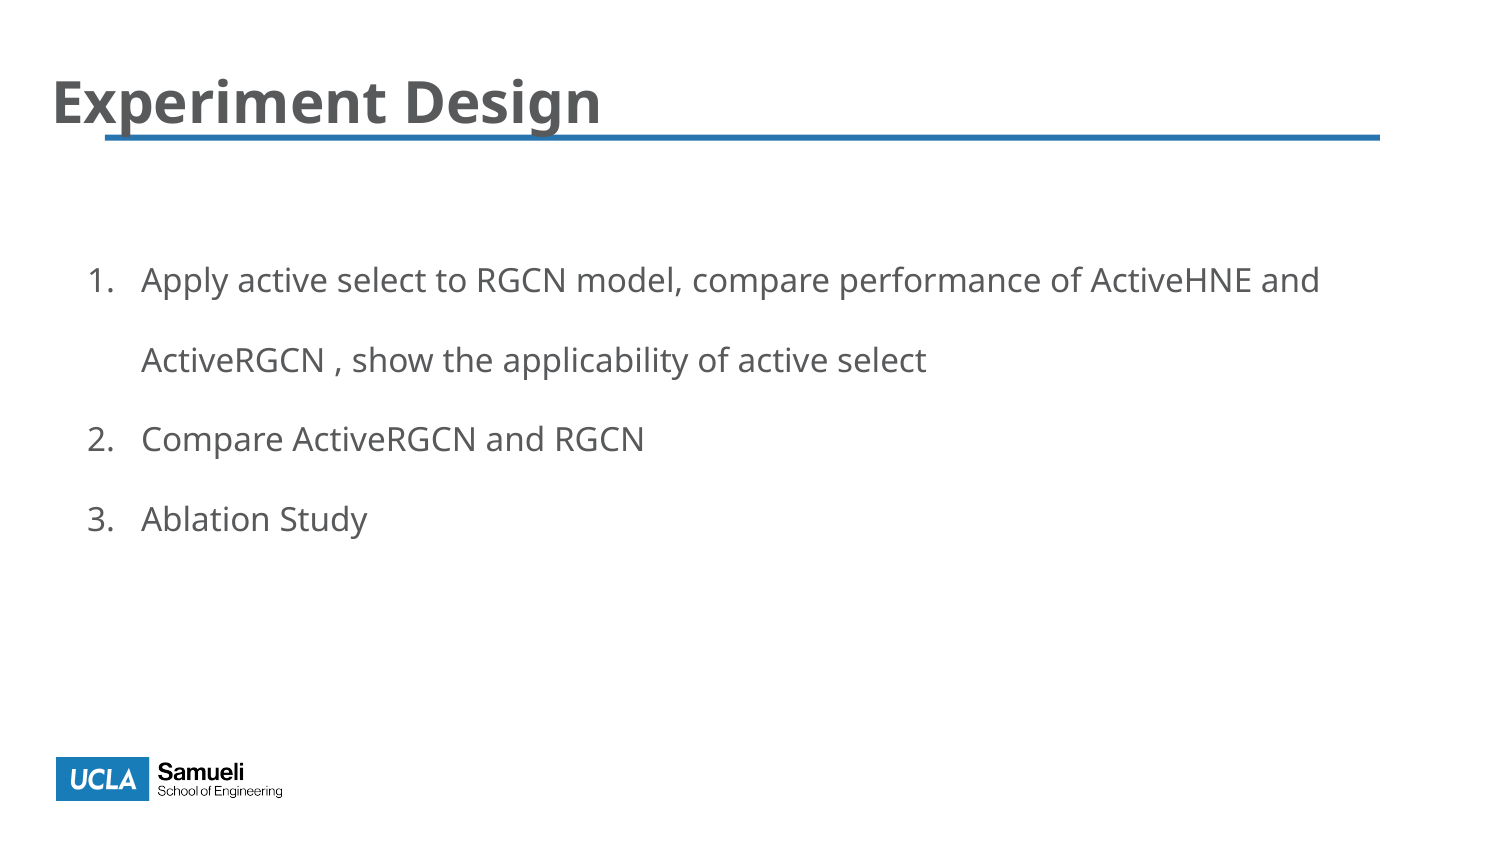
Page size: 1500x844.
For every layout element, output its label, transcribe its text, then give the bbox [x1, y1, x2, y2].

picture [56, 757, 282, 801]
title Experiment Design [51, 0, 1449, 137]
list Apply active select to RGCN model, compare performance of ActiveHNE and ActiveRGCN , show the applicability of active select Compare ActiveRGCN and RGCN Ablation Study [51, 189, 1449, 709]
